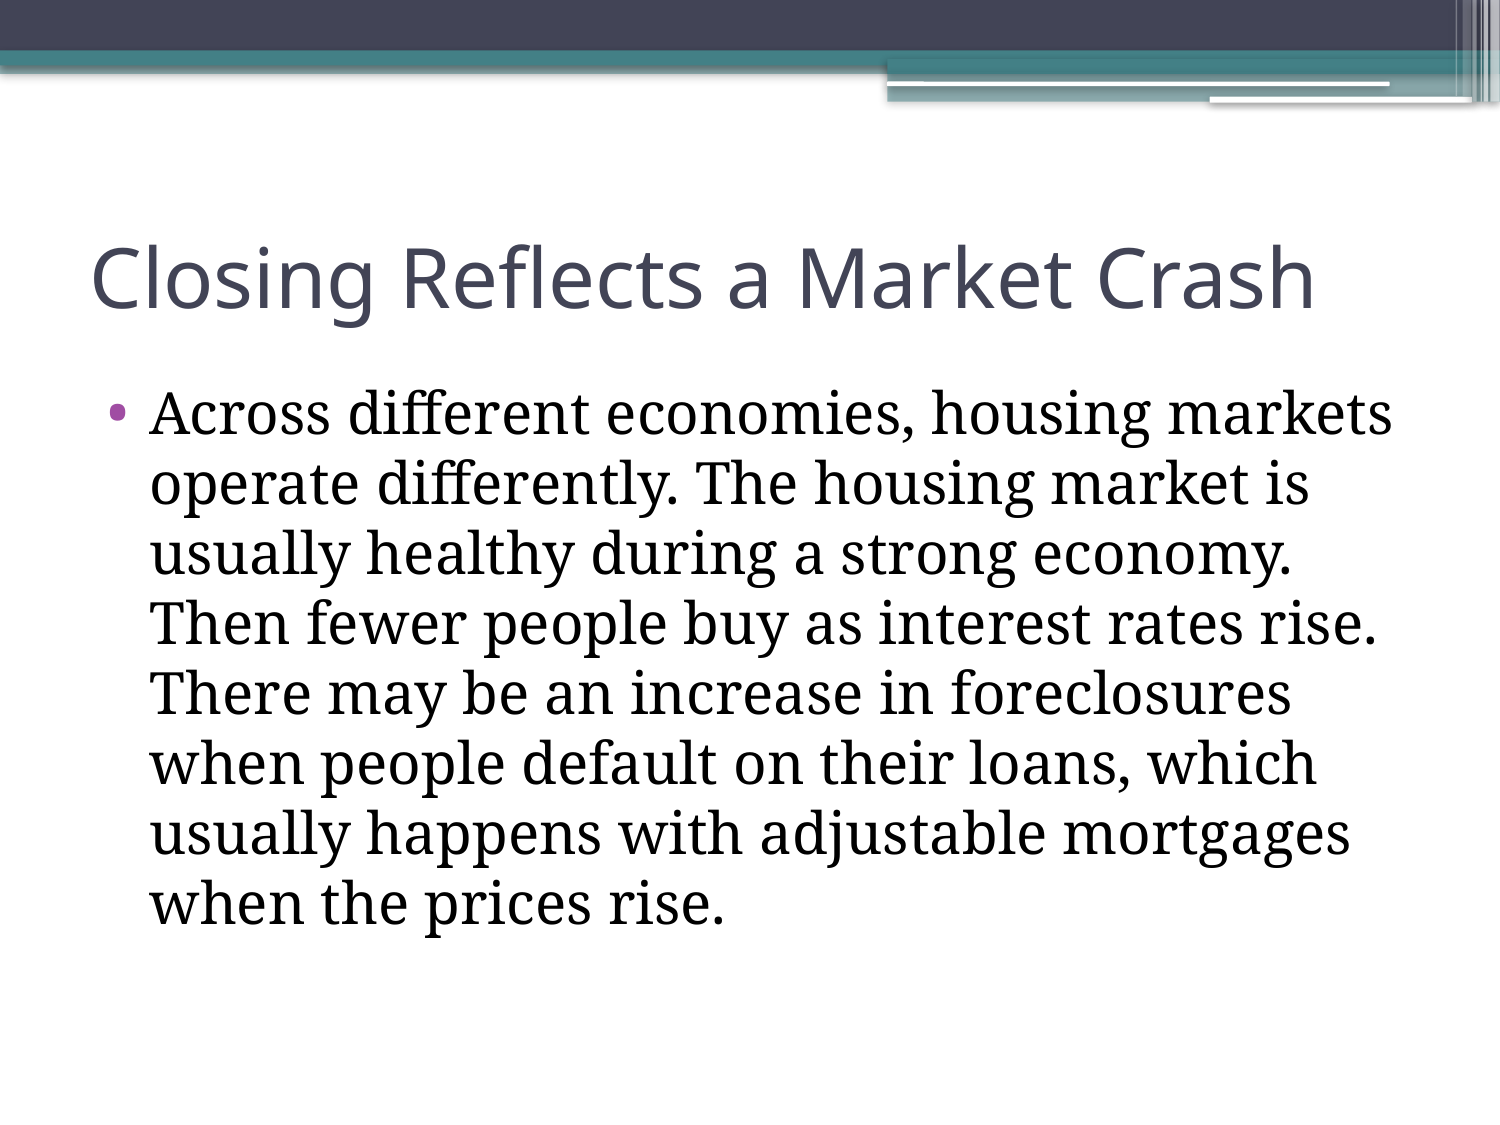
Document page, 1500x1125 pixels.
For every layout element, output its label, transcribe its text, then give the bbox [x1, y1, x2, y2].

list Across different economies, housing markets operate differently. The housing market is usually healthy during a strong economy. Then fewer people buy as interest rates rise. There may be an increase in foreclosures when people default on their loans, which usually happens with adjustable mortgages when the prices rise. [75, 368, 1425, 1079]
title Closing Reflects a Market Crash [75, 187, 1425, 363]
